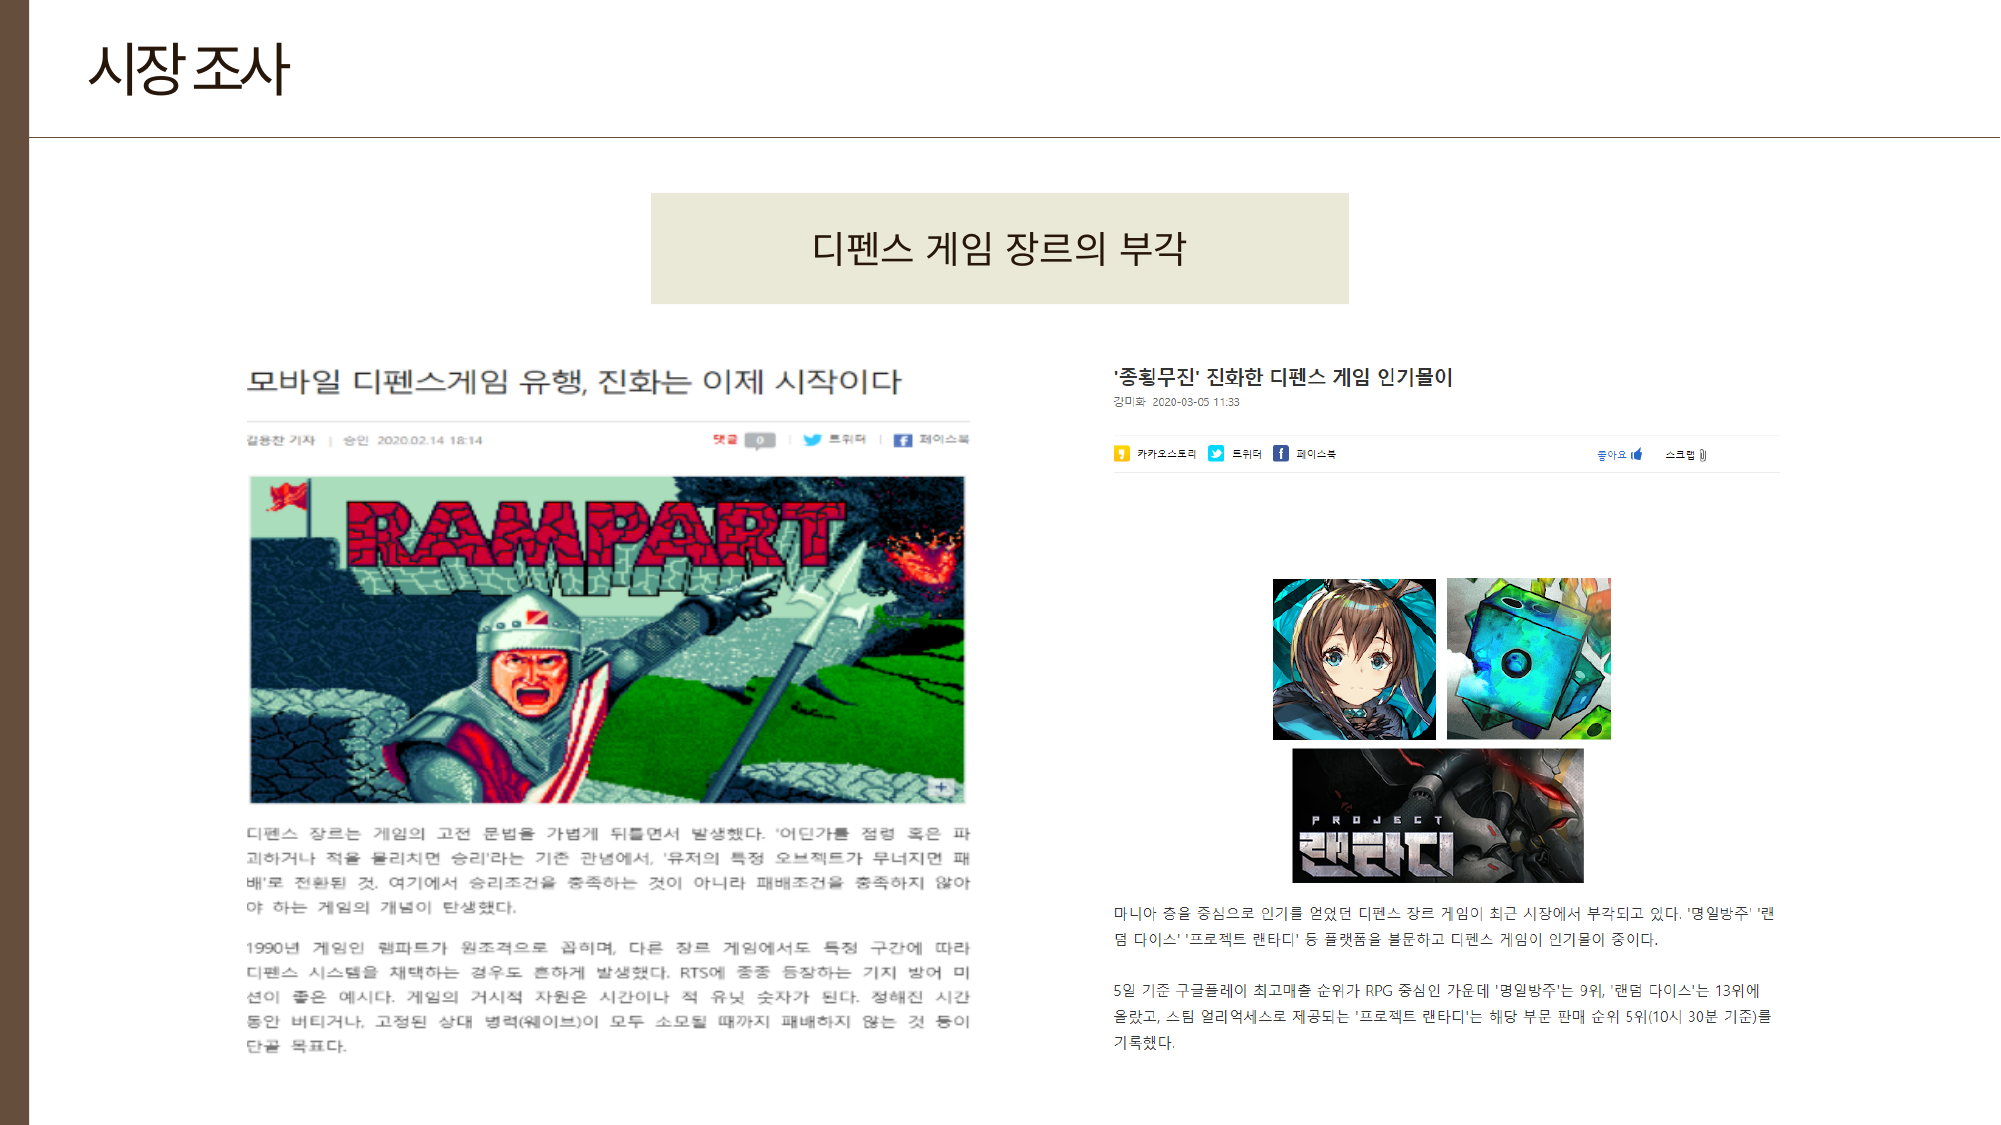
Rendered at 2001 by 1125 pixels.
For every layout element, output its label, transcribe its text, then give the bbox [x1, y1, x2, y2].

text_box [0, 0, 30, 1125]
text_box 디펜스 게임 장르의 부각 [650, 192, 1350, 305]
picture [1114, 357, 1780, 1070]
picture [247, 359, 981, 1072]
text_box 시장 조사 [71, 25, 307, 111]
